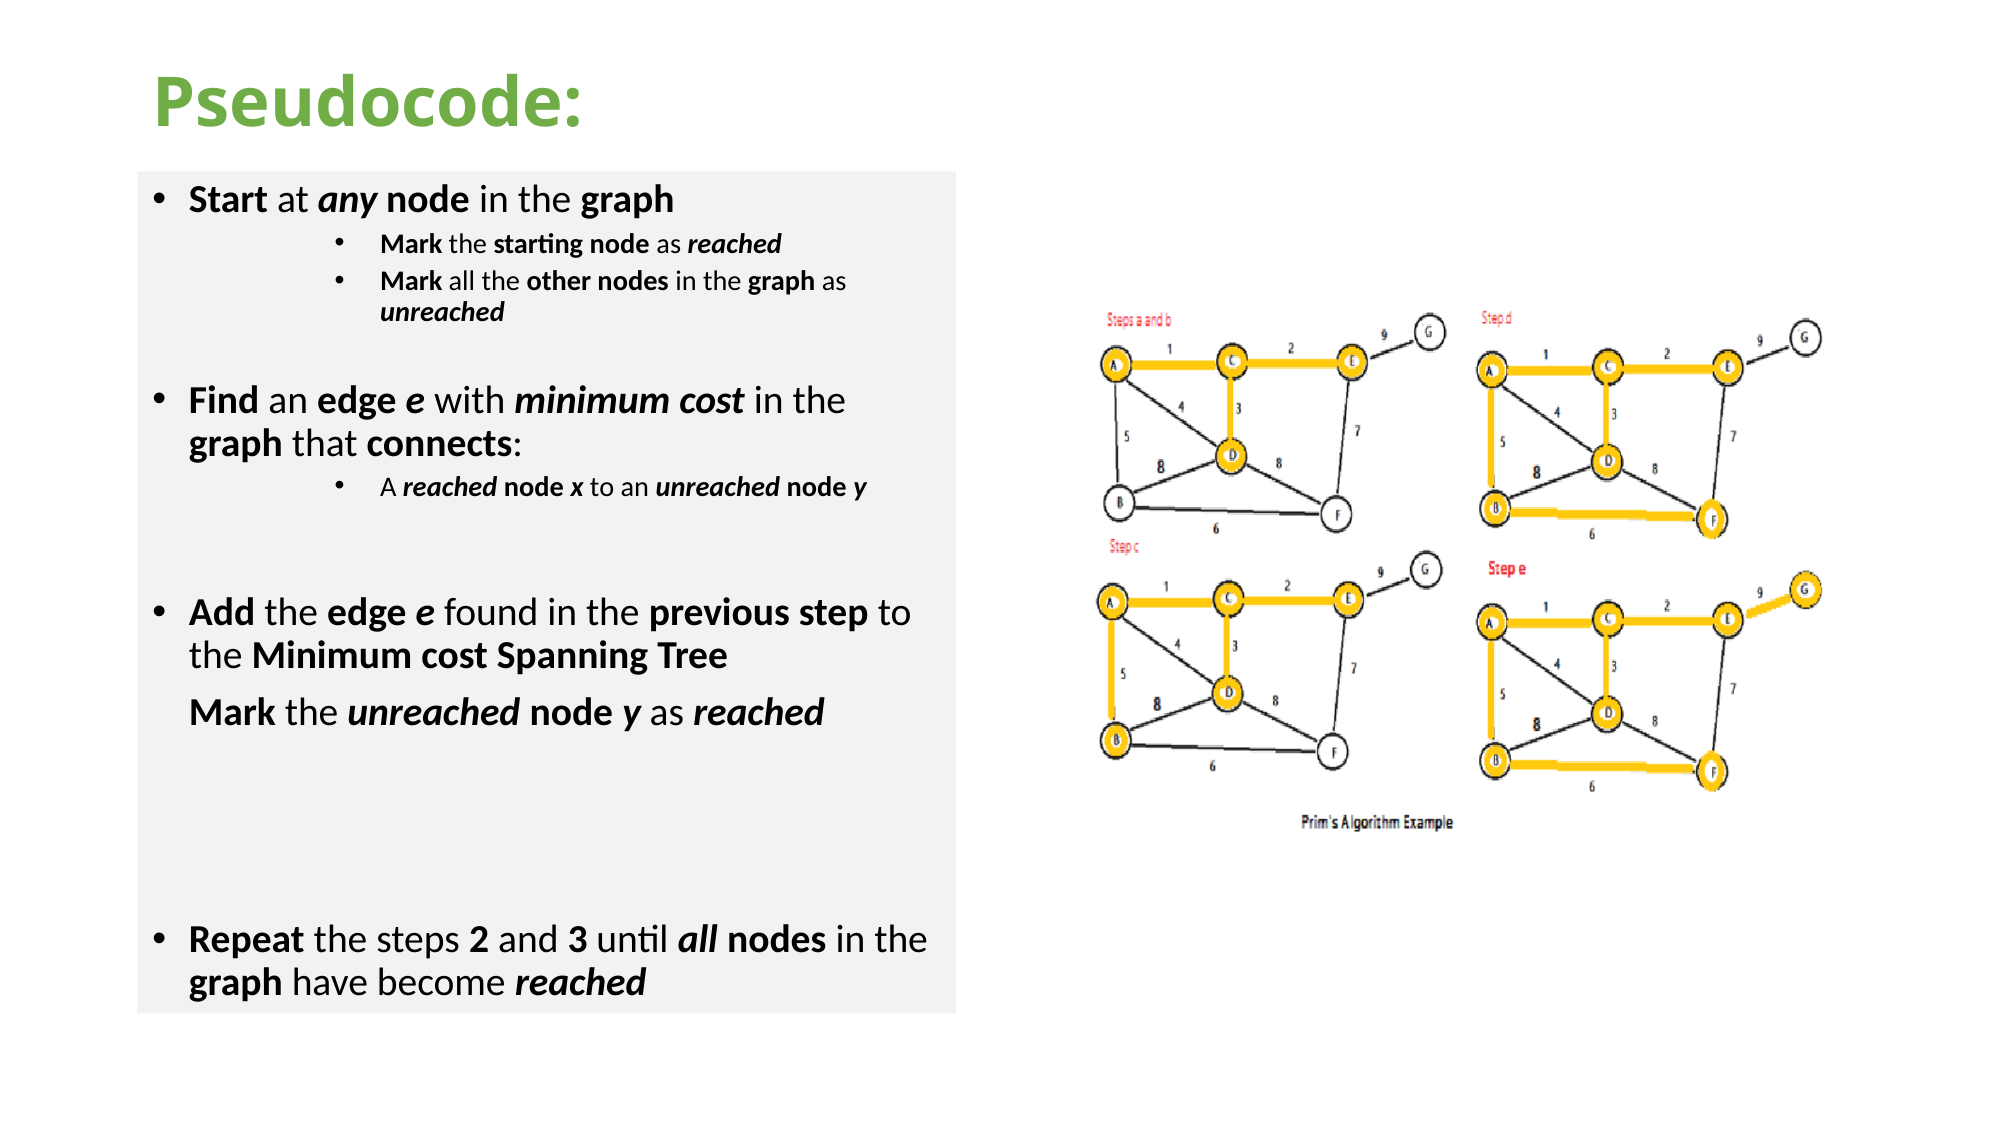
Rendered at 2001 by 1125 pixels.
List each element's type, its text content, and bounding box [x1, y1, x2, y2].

list Start at any node in the graph Mark the starting node as reached Mark all the other nodes in the graph as unreached Find an edge e with minimum cost in the graph that connects: A reached node x to an unreached node y Add the edge e found in the previous step to the Minimum cost Spanning Tree Mark the unreached node y as reached Repeat the steps 2 and 3 until all nodes in the graph have become reached [137, 171, 957, 1014]
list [1078, 298, 1847, 844]
title Pseudocode: [137, 59, 1863, 150]
